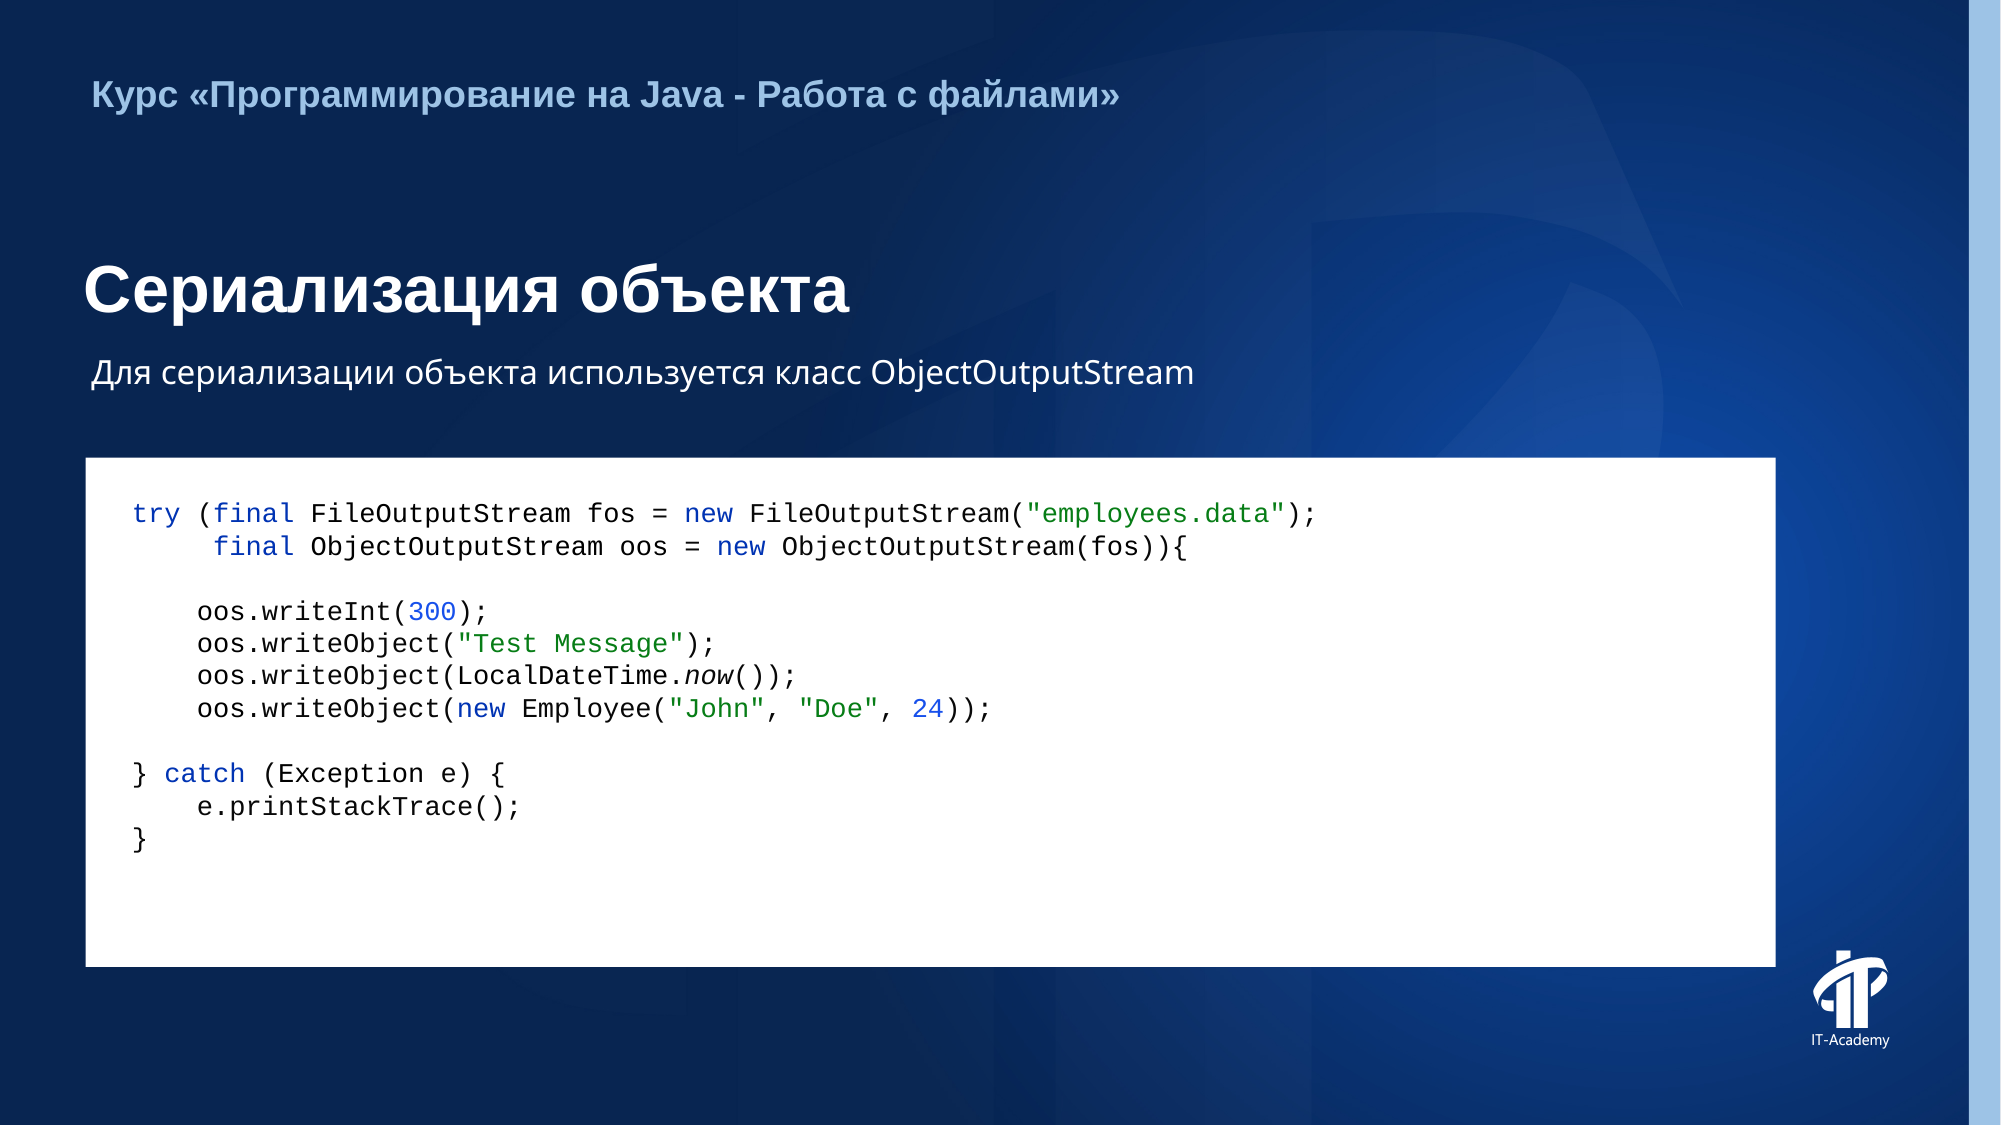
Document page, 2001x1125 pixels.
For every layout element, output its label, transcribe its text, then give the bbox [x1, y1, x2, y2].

title Сериализация объекта [76, 237, 1602, 344]
text_box Для сериализации объекта используется класс ObjectOutputStream [84, 344, 1887, 400]
text_box Курс «Программирование на Java - Работа с файлами» [83, 62, 1283, 123]
picture [0, 0, 1968, 1125]
text_box [85, 457, 1776, 967]
text_box [1968, 0, 2000, 1125]
text_box try (final FileOutputStream fos = new FileOutputStream("employees.data"); final ObjectOutputStream oos = new ObjectOutputStream(fos)){ oos.writeInt(300); oos.writeObject("Test Message"); oos.writeObject(LocalDateTime.now()); oos.writeObject(new Employee("John", "Doe", 24)); } catch (Exception e) { e.printStackTrace(); } [124, 488, 1432, 861]
